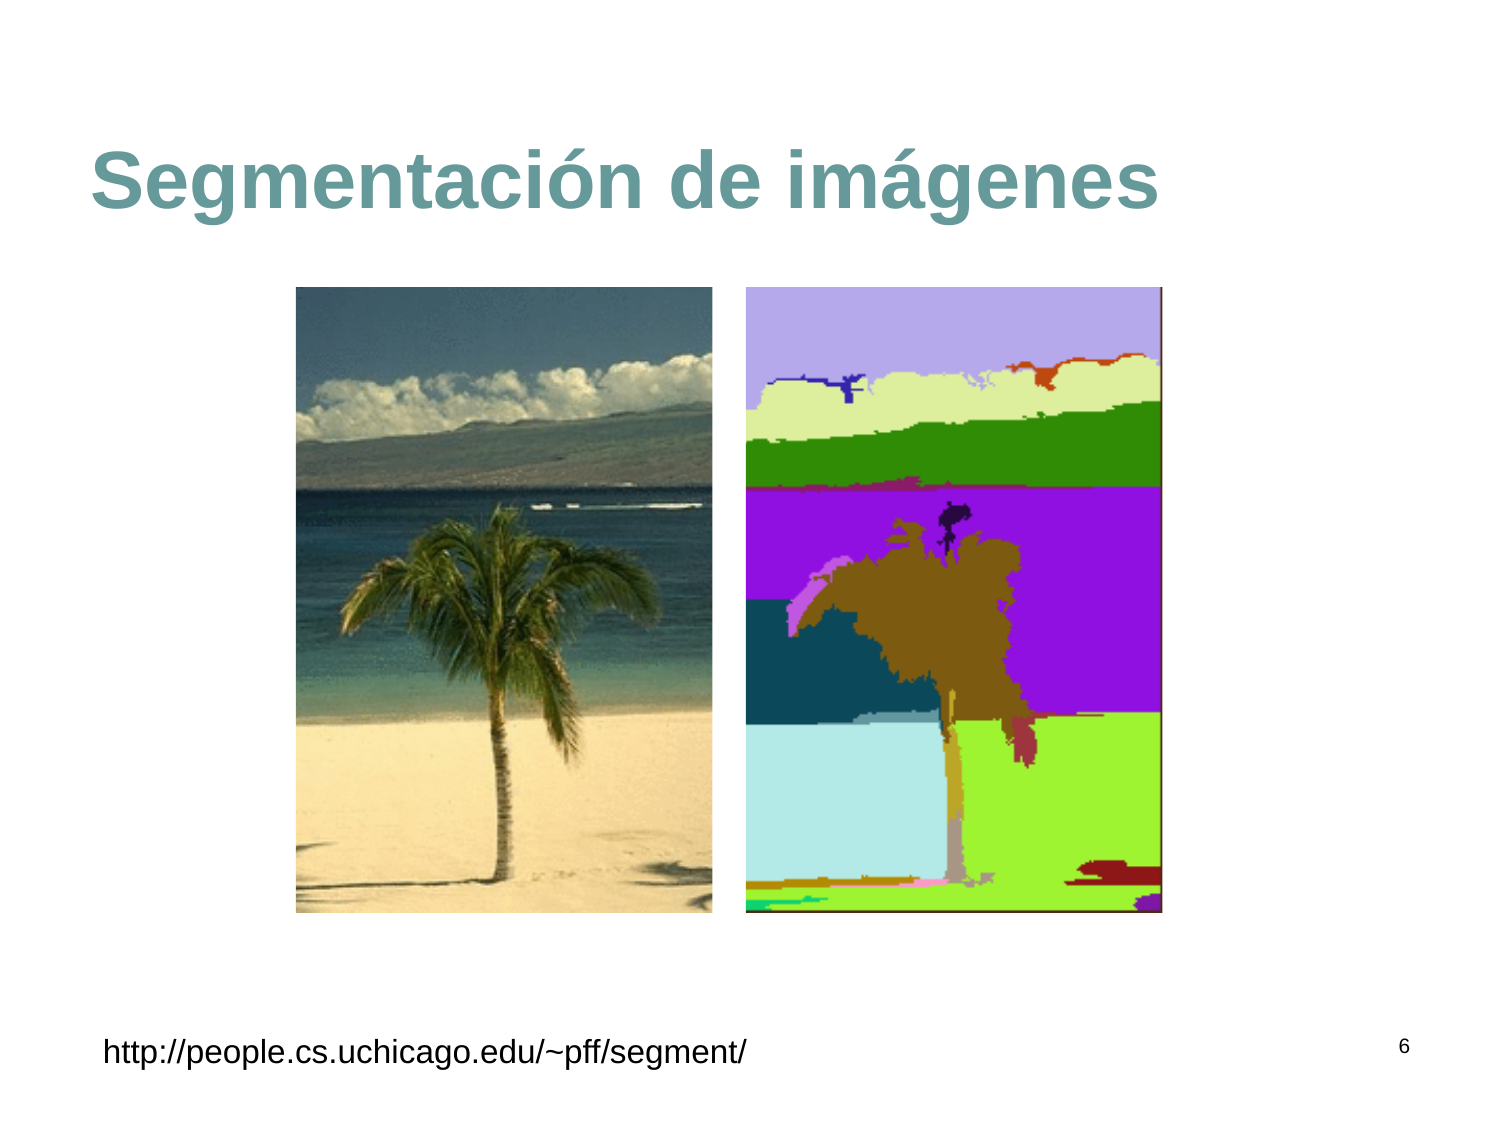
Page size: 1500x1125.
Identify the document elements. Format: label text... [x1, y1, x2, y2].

title Segmentación de imágenes [75, 20, 1313, 233]
slide_number 6 [1074, 1025, 1425, 1100]
picture [295, 287, 713, 913]
text_box http://people.cs.uchicago.edu/~pff/segment/ [88, 1023, 763, 1078]
picture [745, 287, 1163, 913]
